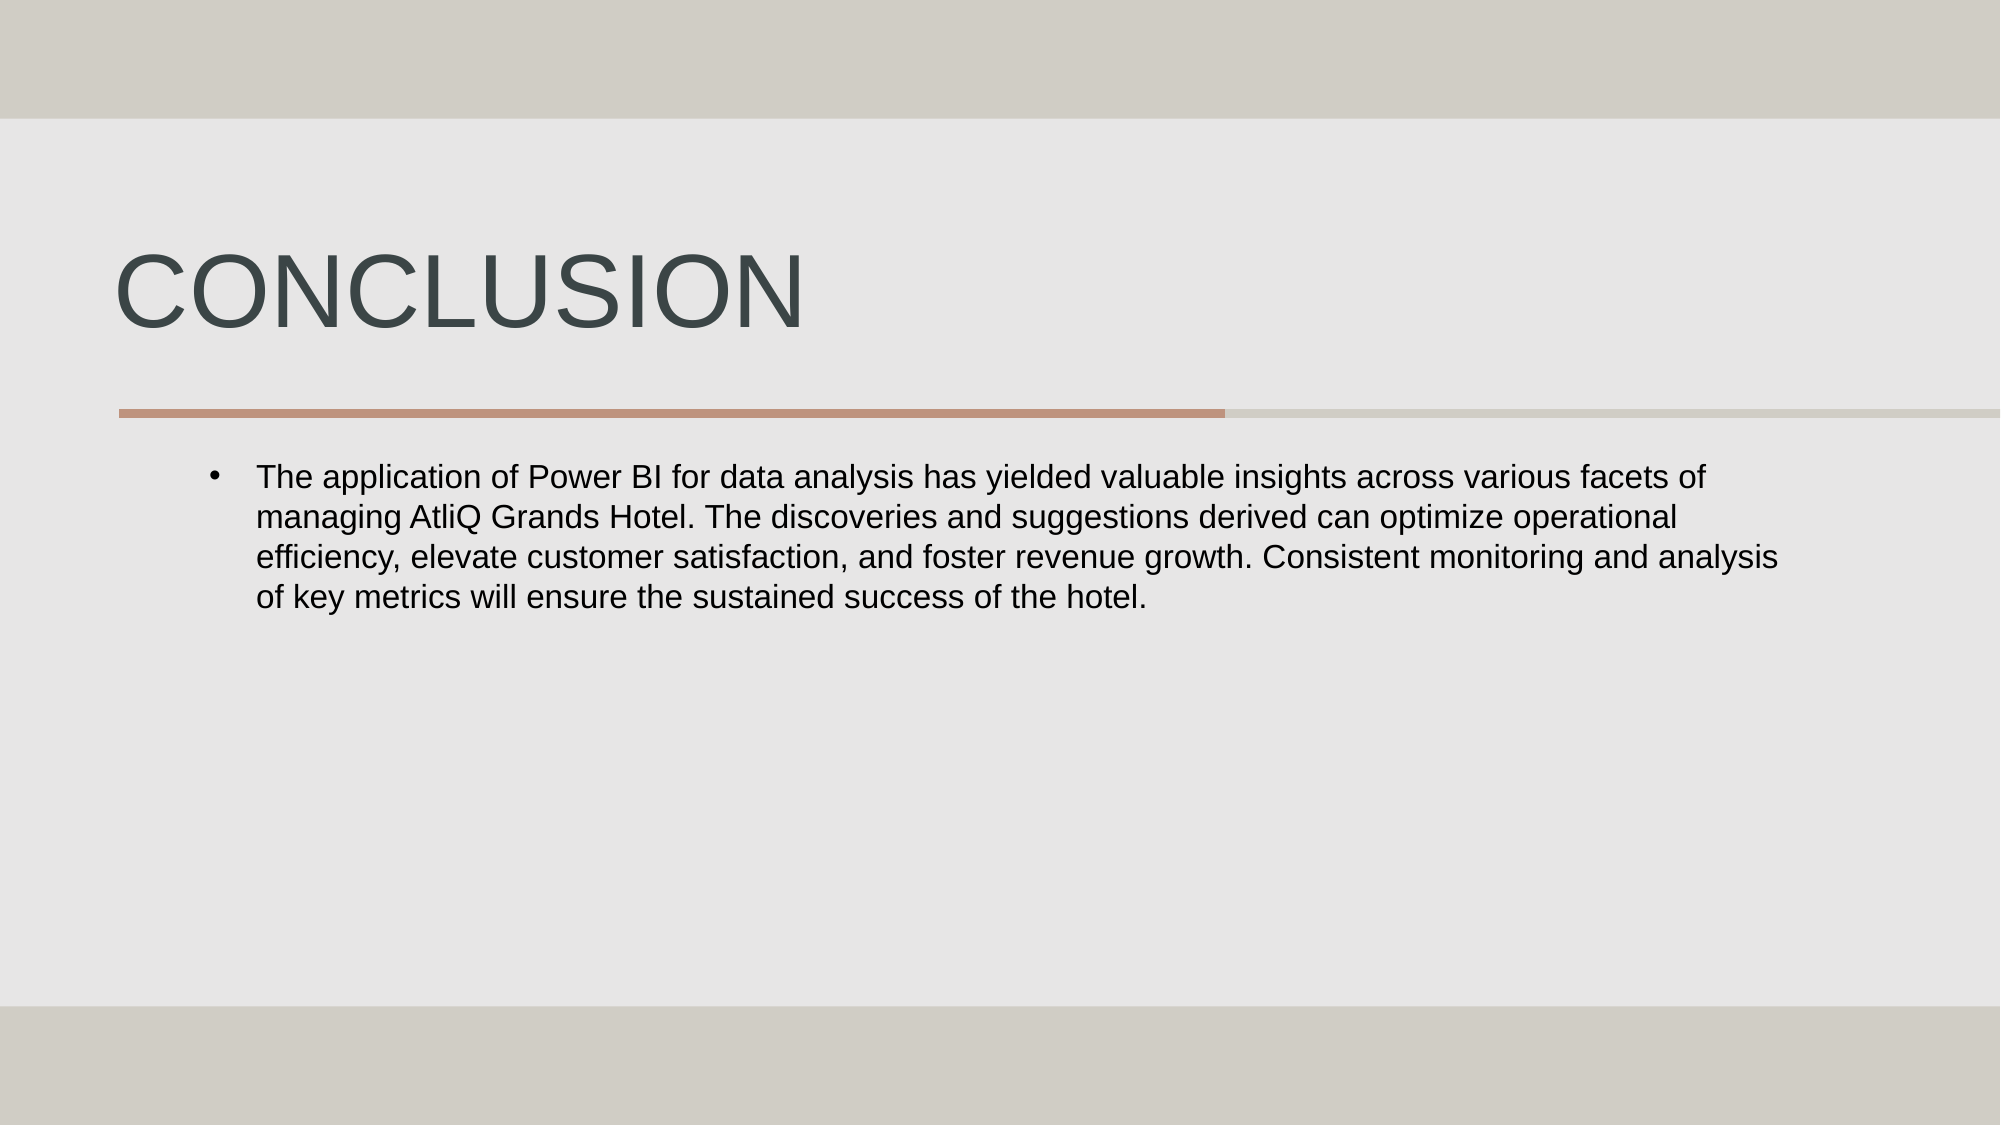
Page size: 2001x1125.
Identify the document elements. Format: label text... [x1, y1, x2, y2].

title conclusion [98, 239, 1824, 335]
text_box The application of Power BI for data analysis has yielded valuable insights across various facets of managing AtliQ Grands Hotel. The discoveries and suggestions derived can optimize operational efficiency, elevate customer satisfaction, and foster revenue growth. Consistent monitoring and analysis of key metrics will ensure the sustained success of the hotel. [194, 447, 1806, 623]
